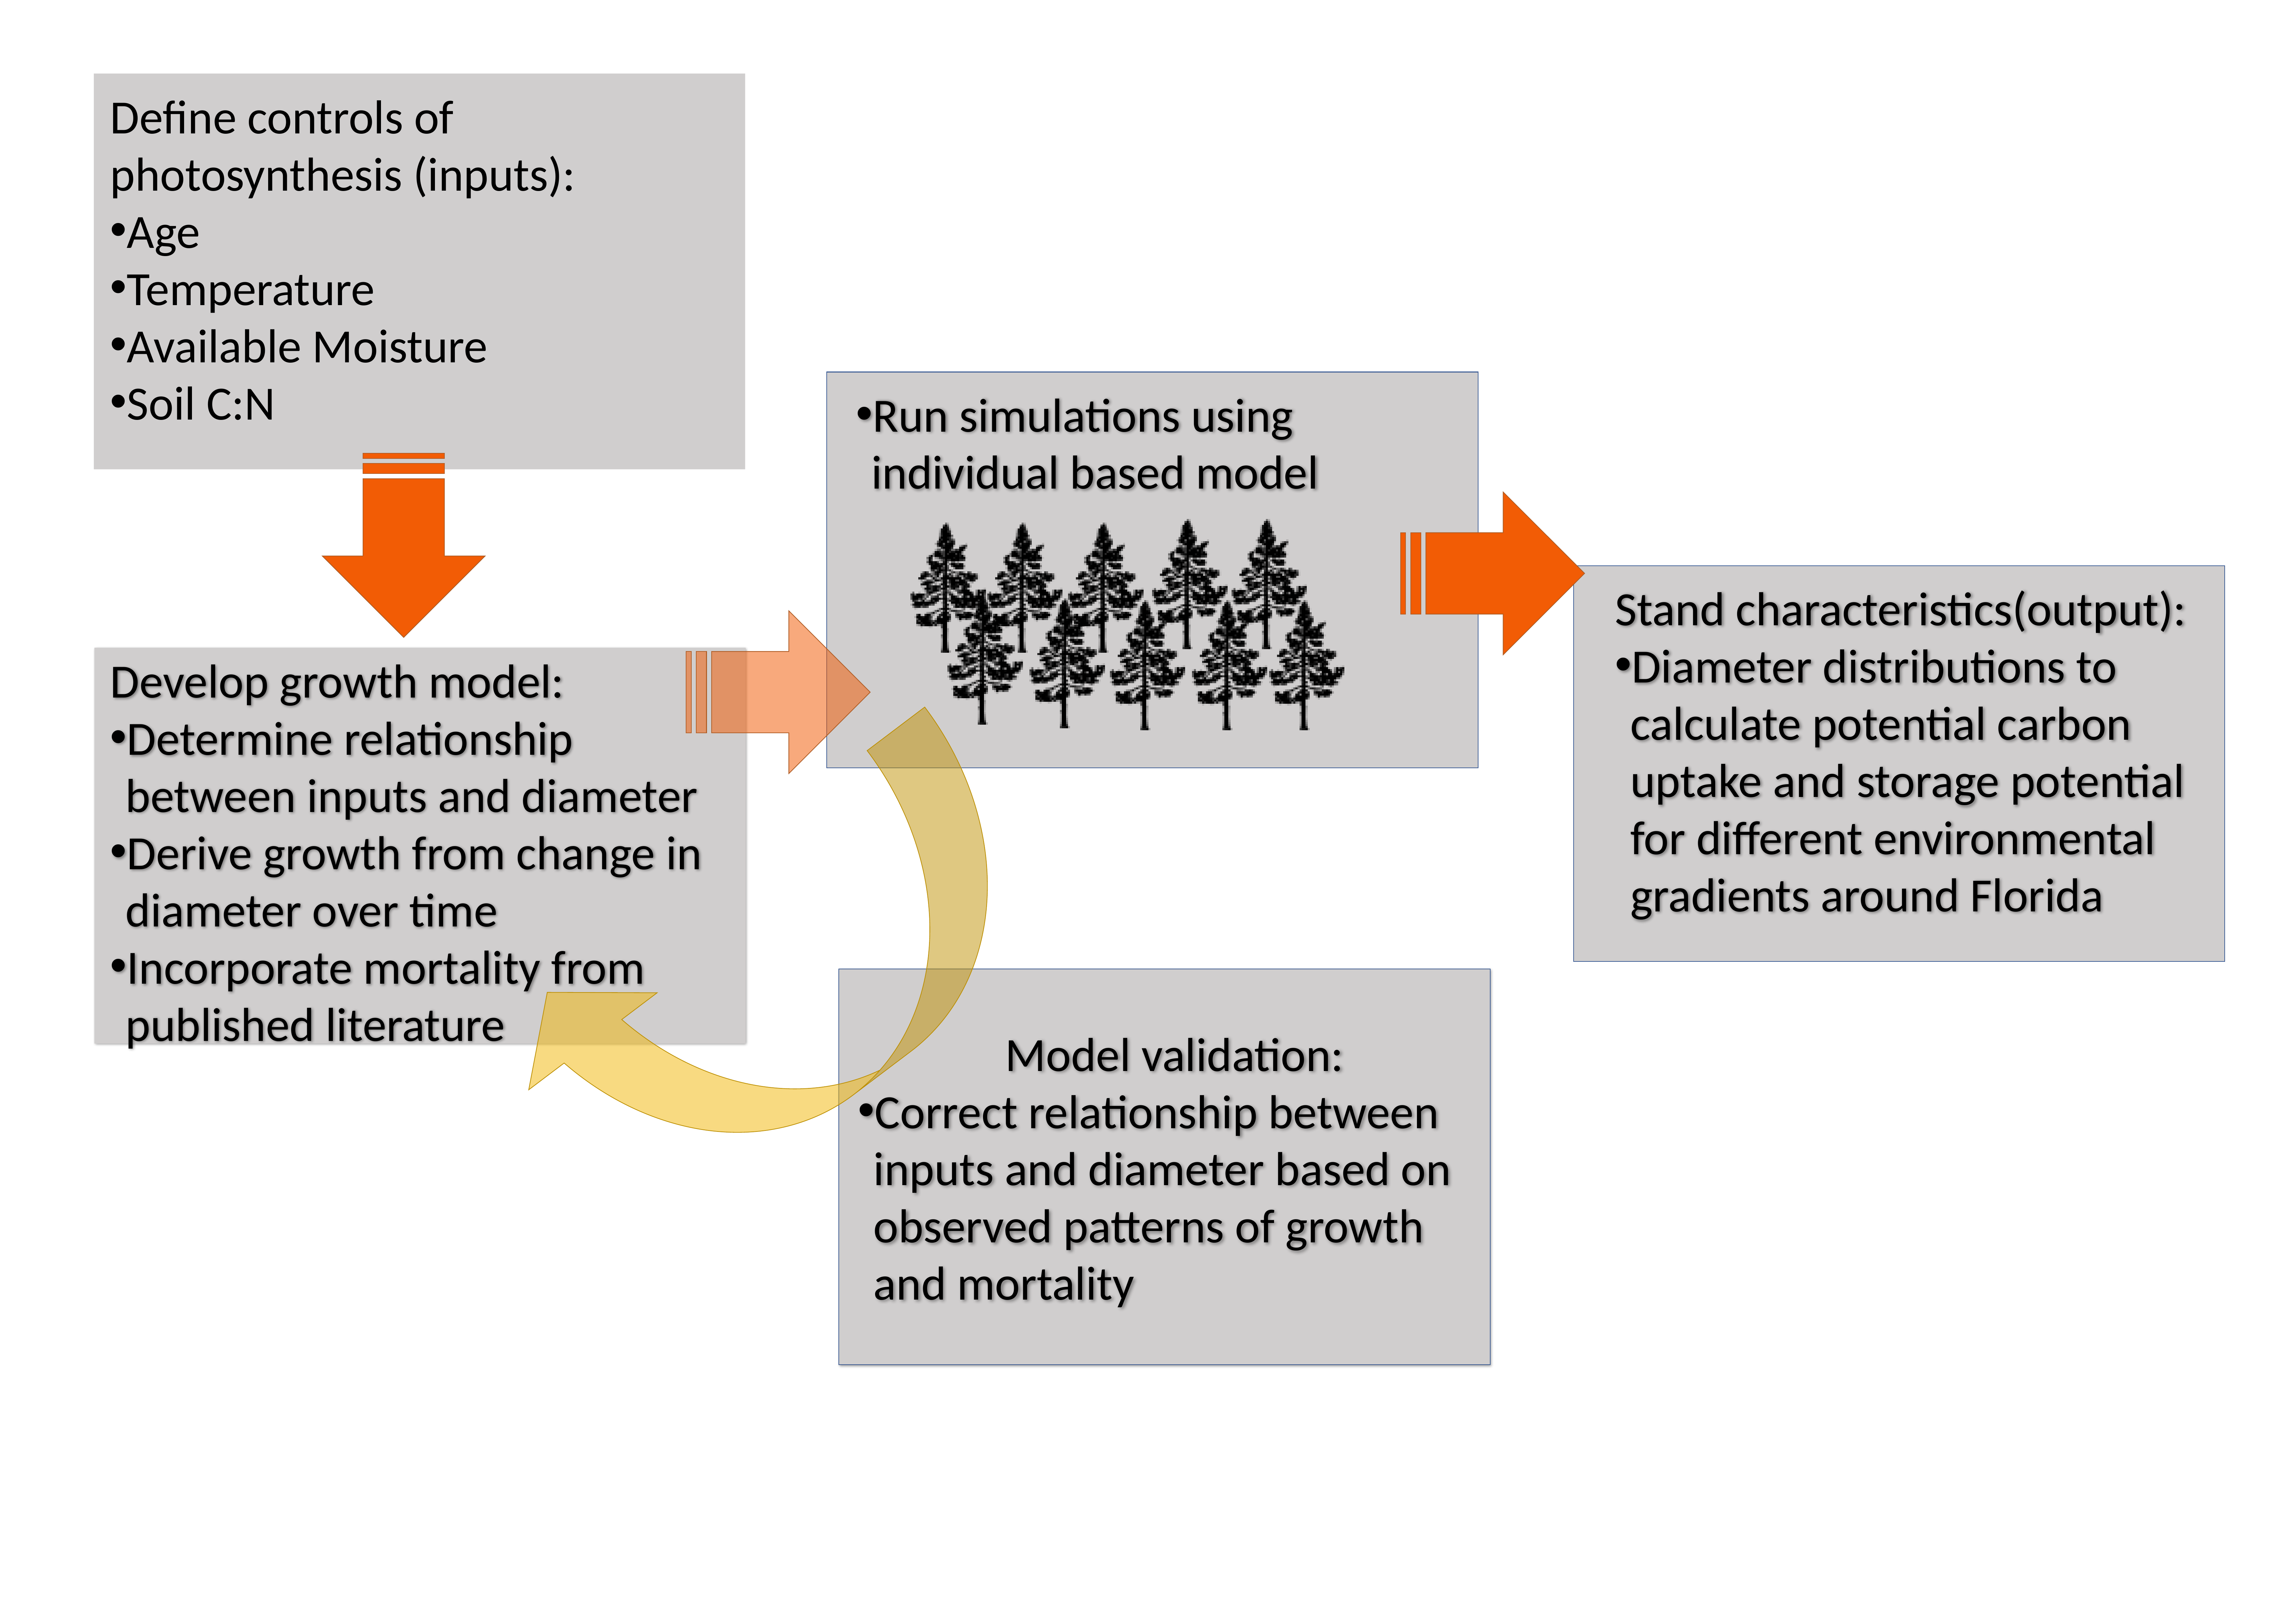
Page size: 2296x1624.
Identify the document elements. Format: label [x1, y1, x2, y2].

text_box [879, 768, 930, 969]
text_box [648, 1083, 839, 1133]
text_box [94, 73, 745, 470]
text_box [1478, 491, 1577, 656]
text_box [826, 372, 1478, 768]
text_box [363, 470, 445, 474]
text_box [94, 648, 746, 1115]
text_box [746, 610, 826, 774]
text_box [839, 969, 1493, 1365]
text_box [321, 478, 486, 638]
text_box [1573, 565, 2225, 962]
text_box [960, 768, 988, 969]
